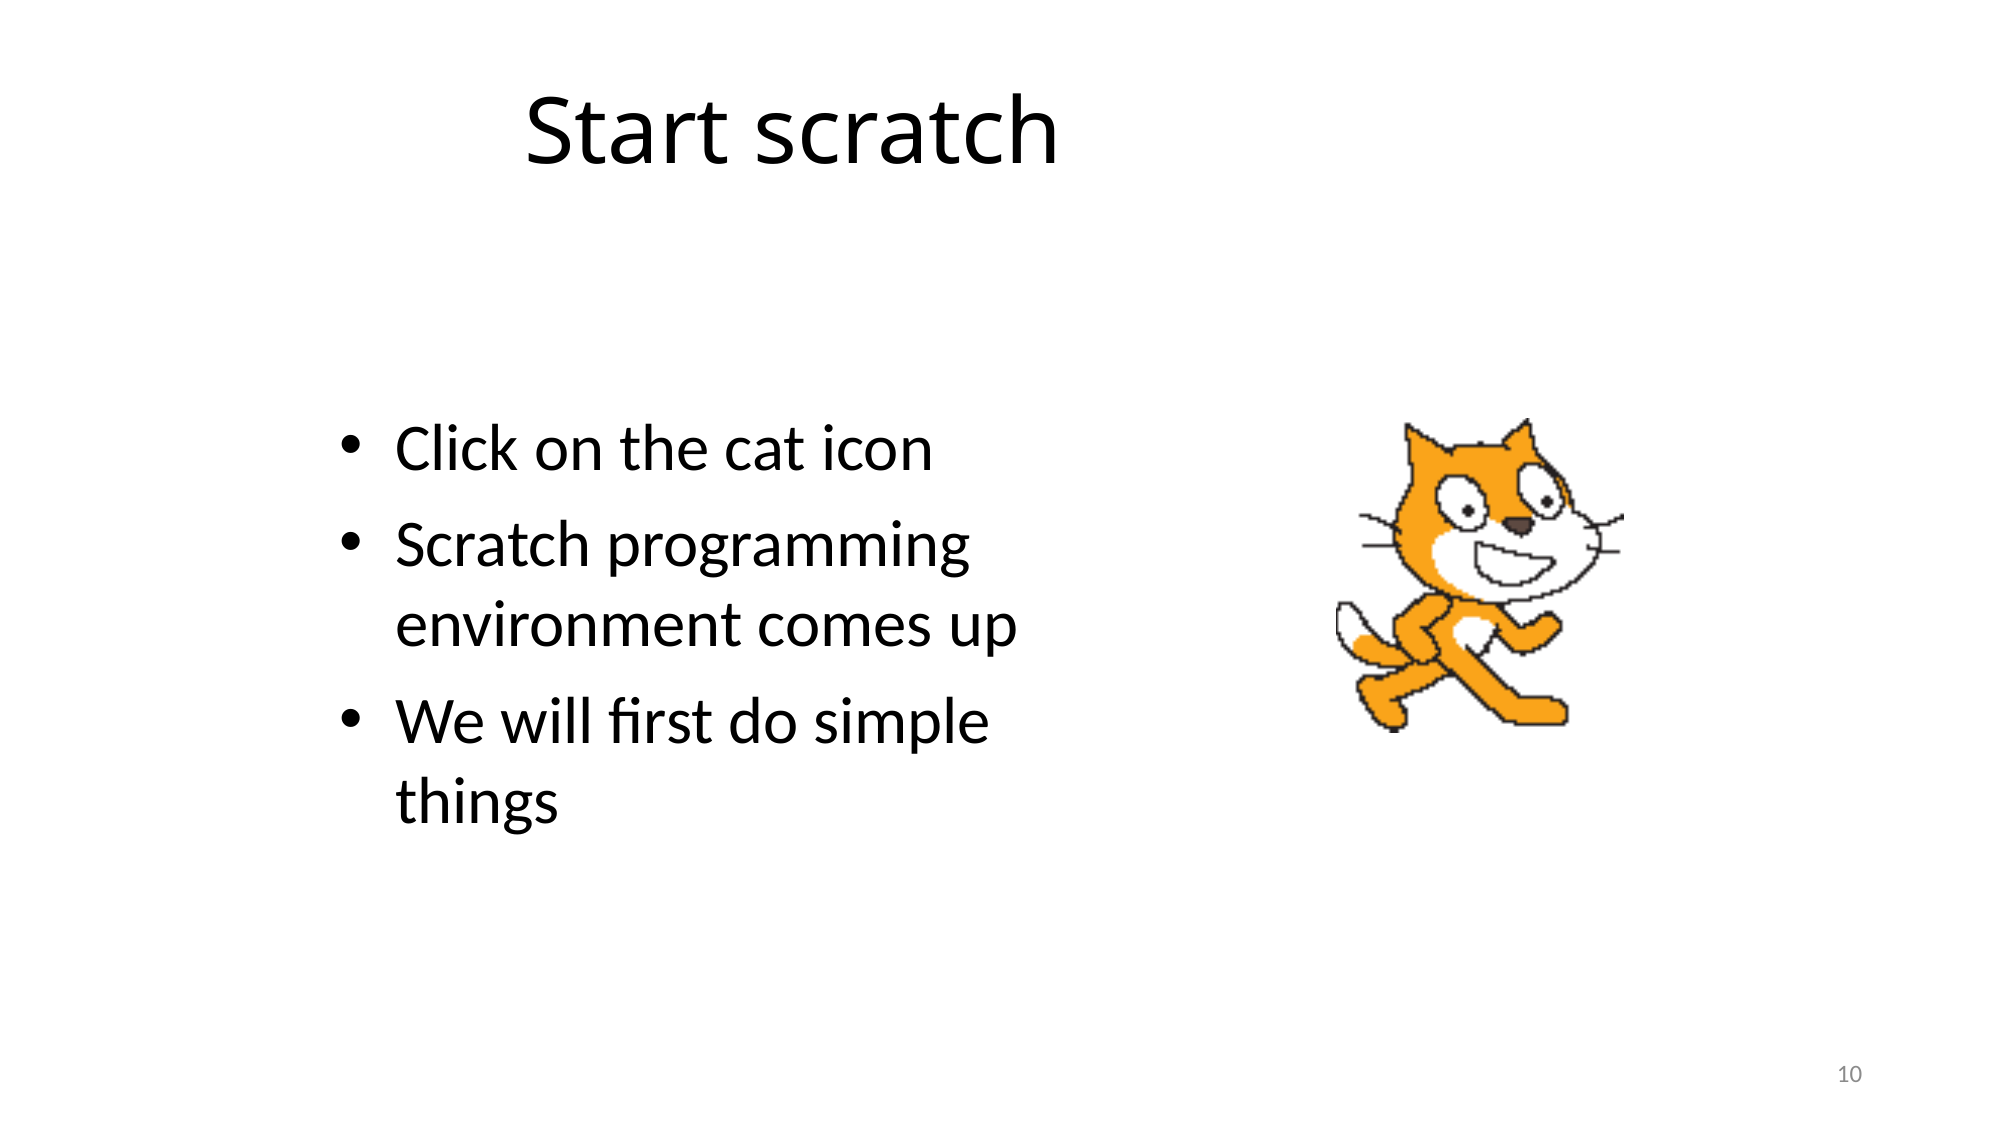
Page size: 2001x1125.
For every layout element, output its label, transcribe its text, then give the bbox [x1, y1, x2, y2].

title Start scratch [522, 37, 1477, 228]
text_box Click on the cat icon Scratch programming environment comes up We will first do simple things [337, 385, 1180, 837]
picture [1336, 418, 1624, 733]
slide_number 10 [1412, 746, 1863, 1125]
